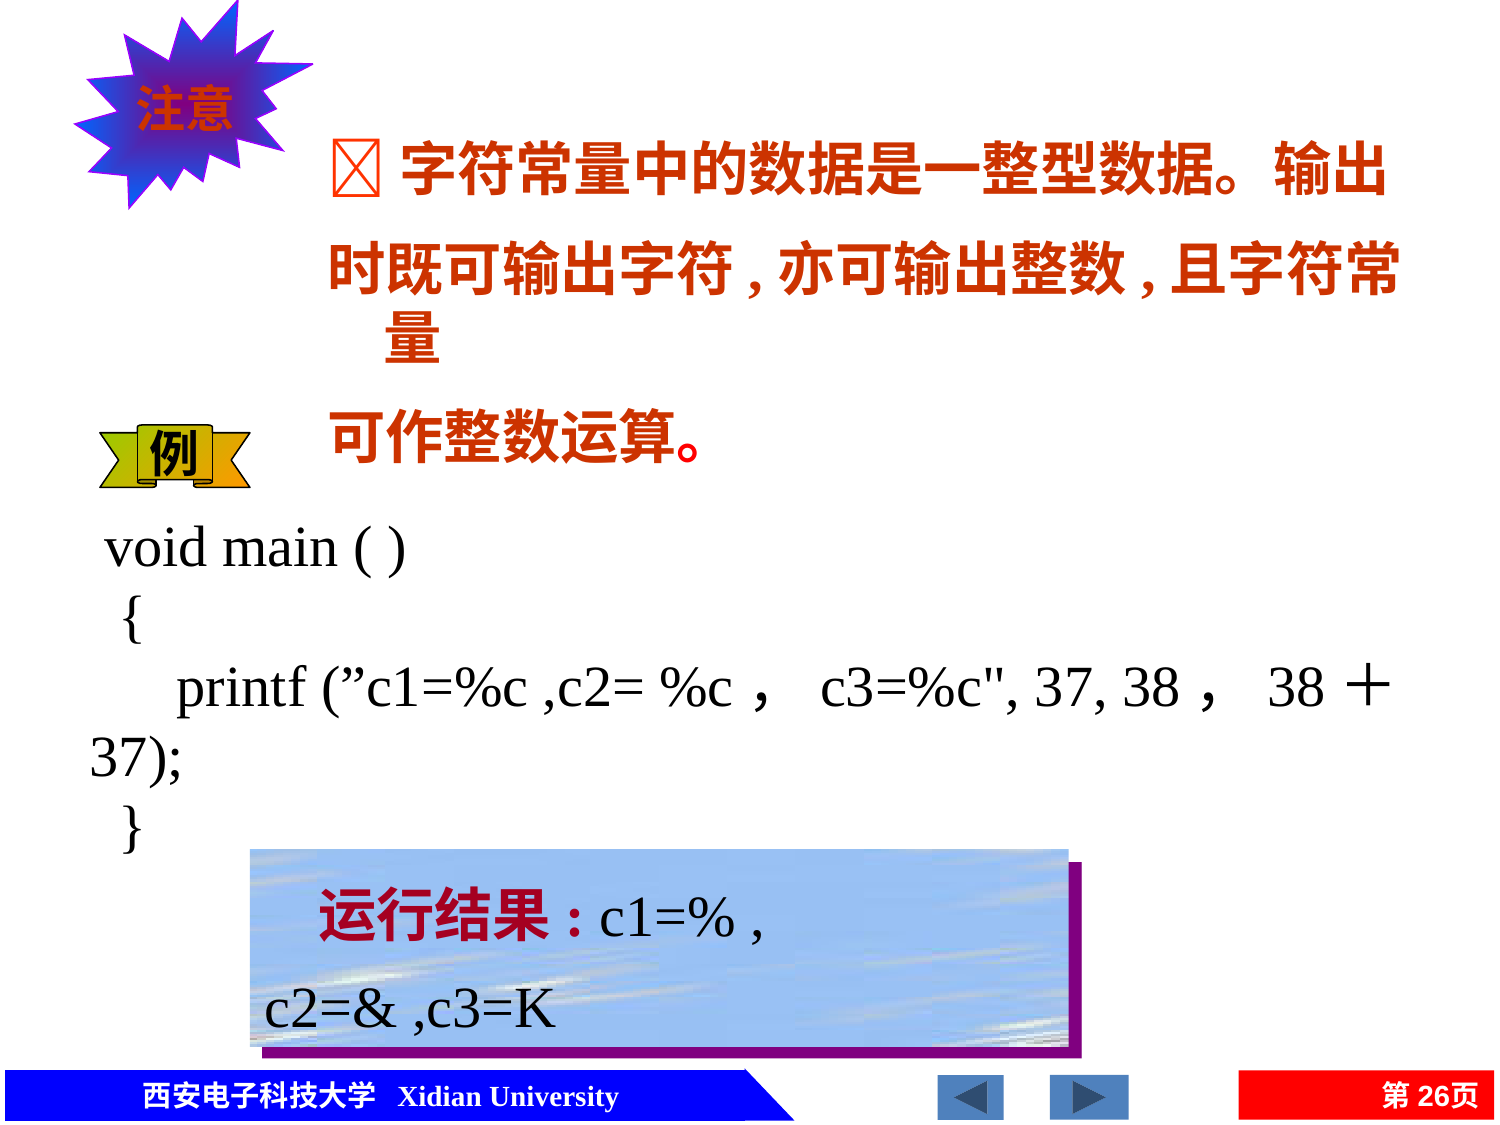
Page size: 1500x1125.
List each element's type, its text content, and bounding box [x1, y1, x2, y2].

text_box 注意 [74, 0, 313, 209]
text_box 字符常量中的数据是一整型数据。输出 时既可输出字符,亦可输出整数,且字符常量 可作整数运算。 [312, 125, 1450, 500]
text_box void main ( ) { printf (”c1=%c ,c2= %c，c3=%c", 37, 38，38＋37); } [74, 500, 1500, 866]
text_box 例 [99, 424, 250, 488]
text_box 运行结果: c1=% , c2=& ,c3=K [249, 849, 1069, 1047]
